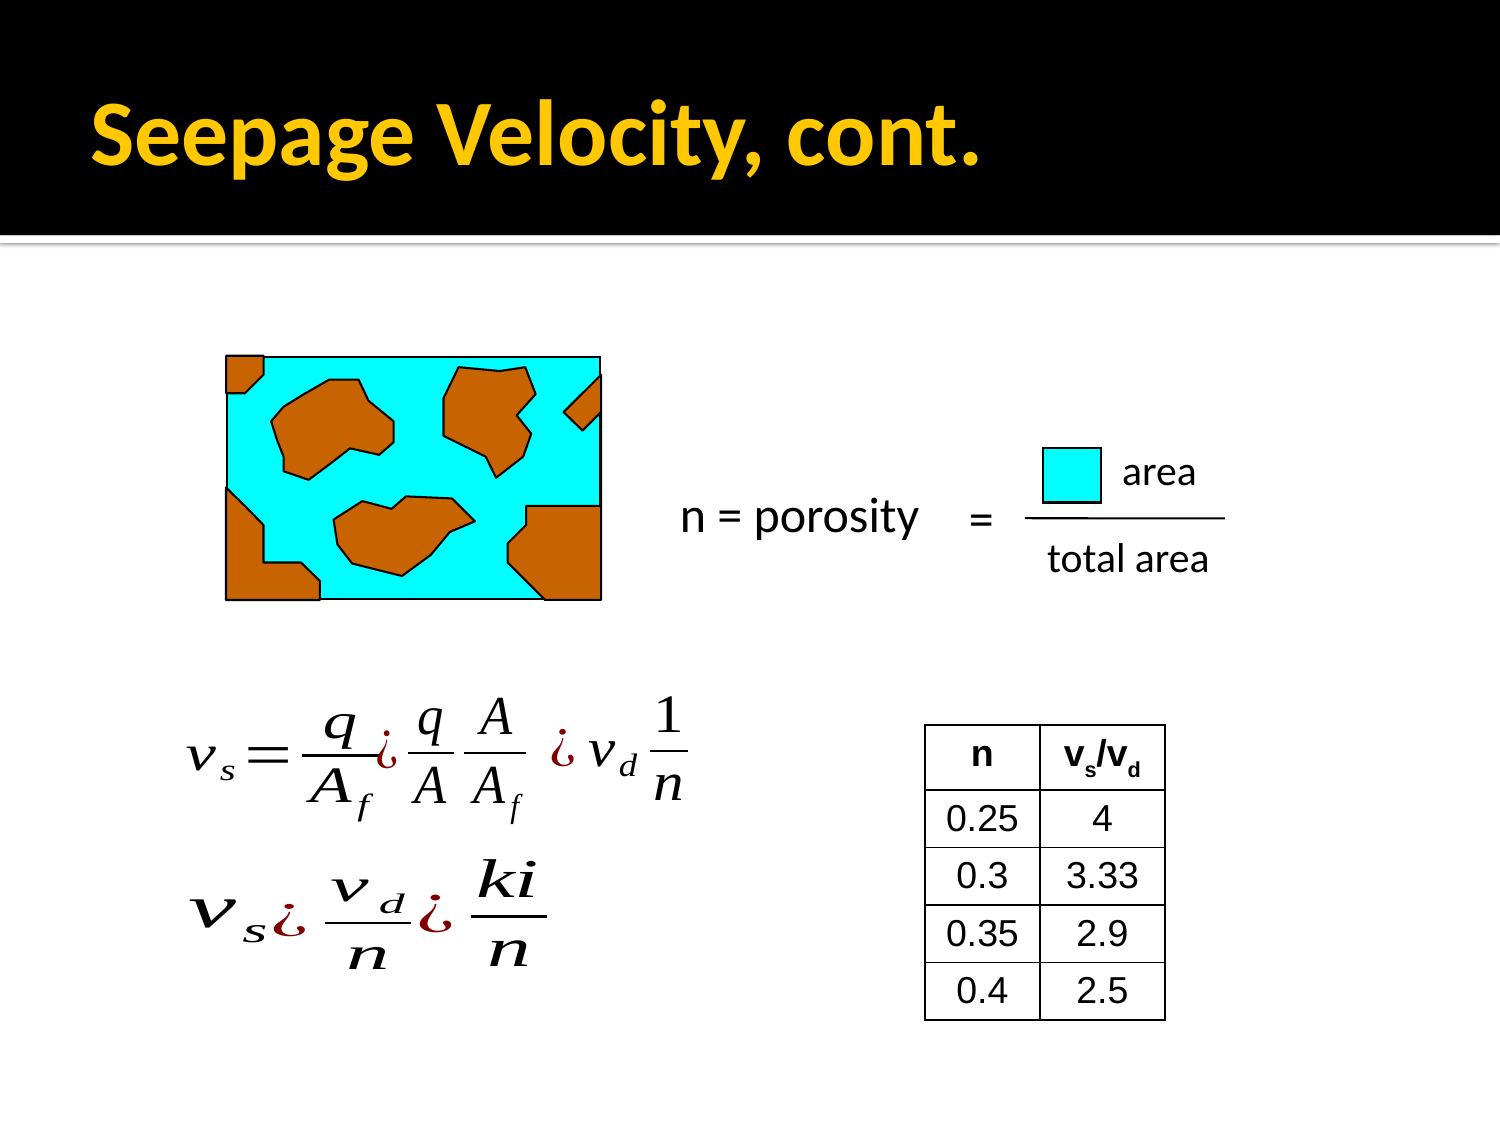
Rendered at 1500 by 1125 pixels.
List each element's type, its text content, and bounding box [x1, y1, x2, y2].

table_header vs/vd [1041, 726, 1164, 789]
table_cell 0.25 [926, 791, 1039, 847]
table_cell 0.3 [926, 848, 1039, 904]
table_cell 0.4 [926, 963, 1039, 1019]
table_cell 3.33 [1041, 848, 1164, 904]
text_box [227, 356, 600, 599]
table_cell 2.5 [1041, 963, 1164, 1019]
text_box [333, 496, 475, 577]
text_box [271, 379, 394, 480]
text_box [226, 487, 320, 601]
table_cell 2.9 [1041, 906, 1164, 962]
text_box [507, 374, 602, 600]
table_cell 0.35 [926, 906, 1039, 962]
text_box [226, 355, 264, 394]
table_header n [926, 726, 1039, 789]
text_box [954, 436, 1258, 589]
table_cell 4 [1041, 791, 1164, 847]
title Seepage Velocity, cont. [75, 25, 1425, 231]
text_box [443, 367, 536, 478]
text_box n = porosity [665, 474, 948, 550]
